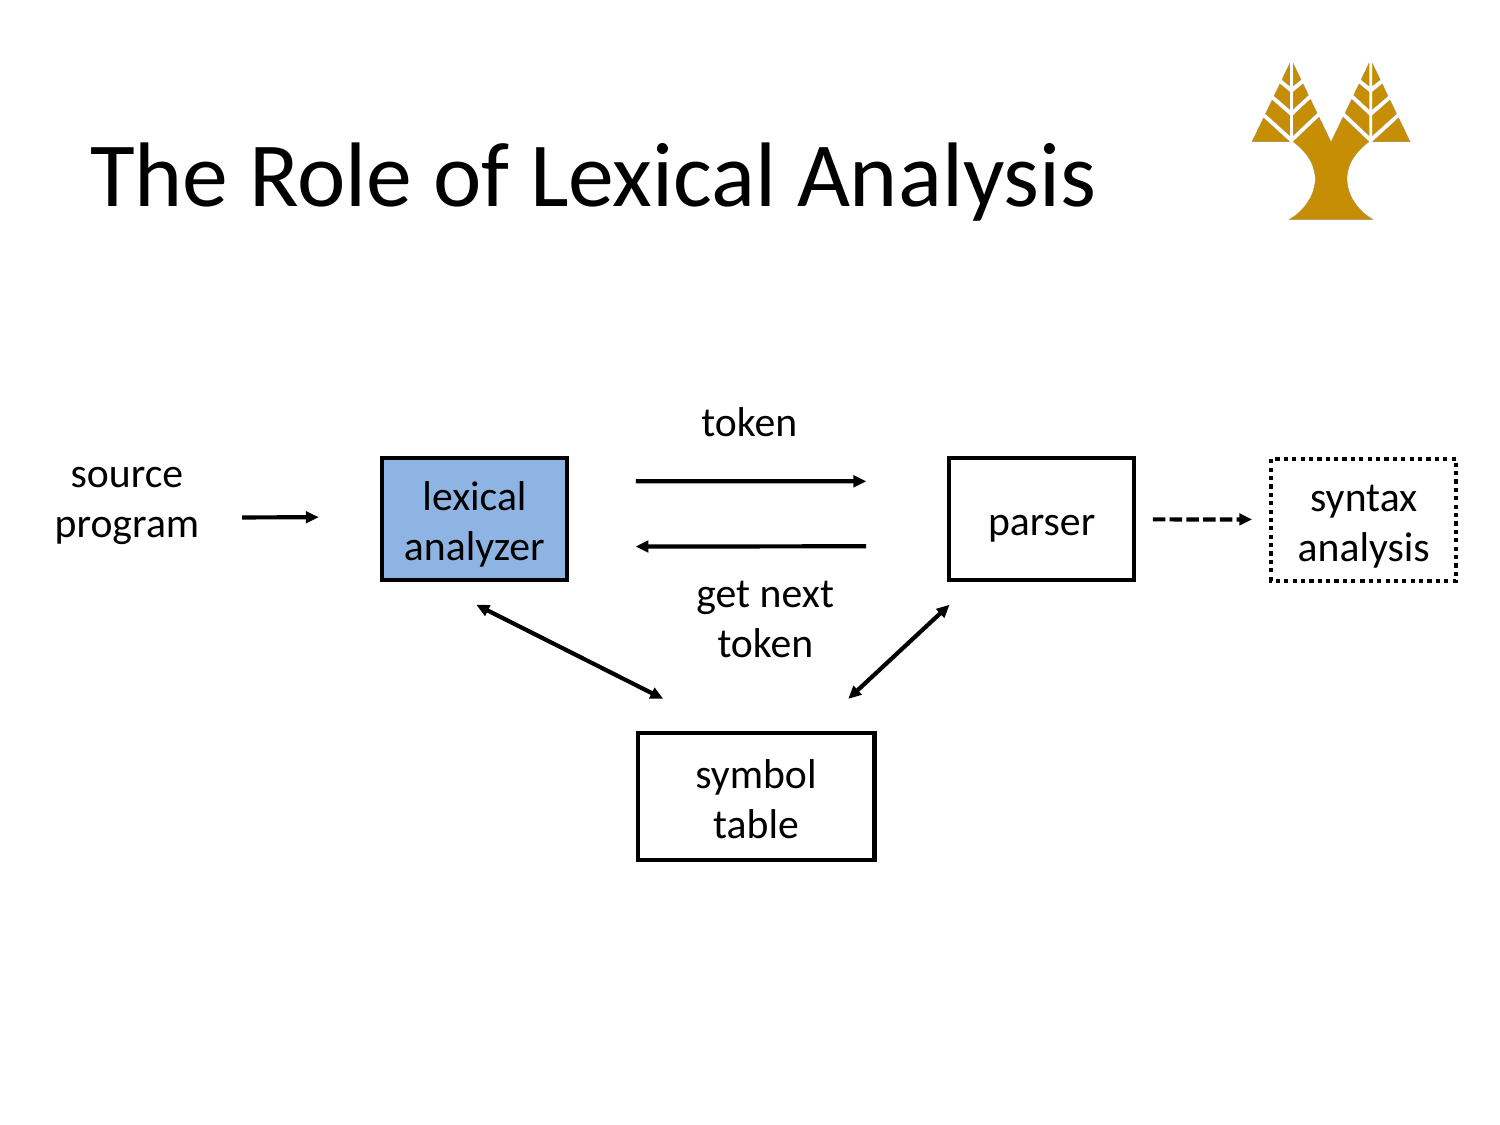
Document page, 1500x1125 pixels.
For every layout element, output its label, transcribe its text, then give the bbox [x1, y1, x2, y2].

title The Role of Lexical Analysis [75, 45, 1425, 233]
text_box parser [949, 458, 1135, 580]
text_box [848, 604, 950, 699]
text_box syntax analysis [1271, 459, 1457, 581]
text_box [635, 540, 867, 553]
text_box [476, 604, 663, 699]
text_box lexical analyzer [381, 458, 567, 580]
text_box source program [48, 445, 206, 546]
text_box [242, 511, 319, 524]
text_box get next token [690, 566, 841, 667]
text_box [635, 475, 867, 488]
text_box [1235, 513, 1252, 526]
text_box symbol table [637, 732, 875, 861]
text_box token [695, 395, 805, 446]
